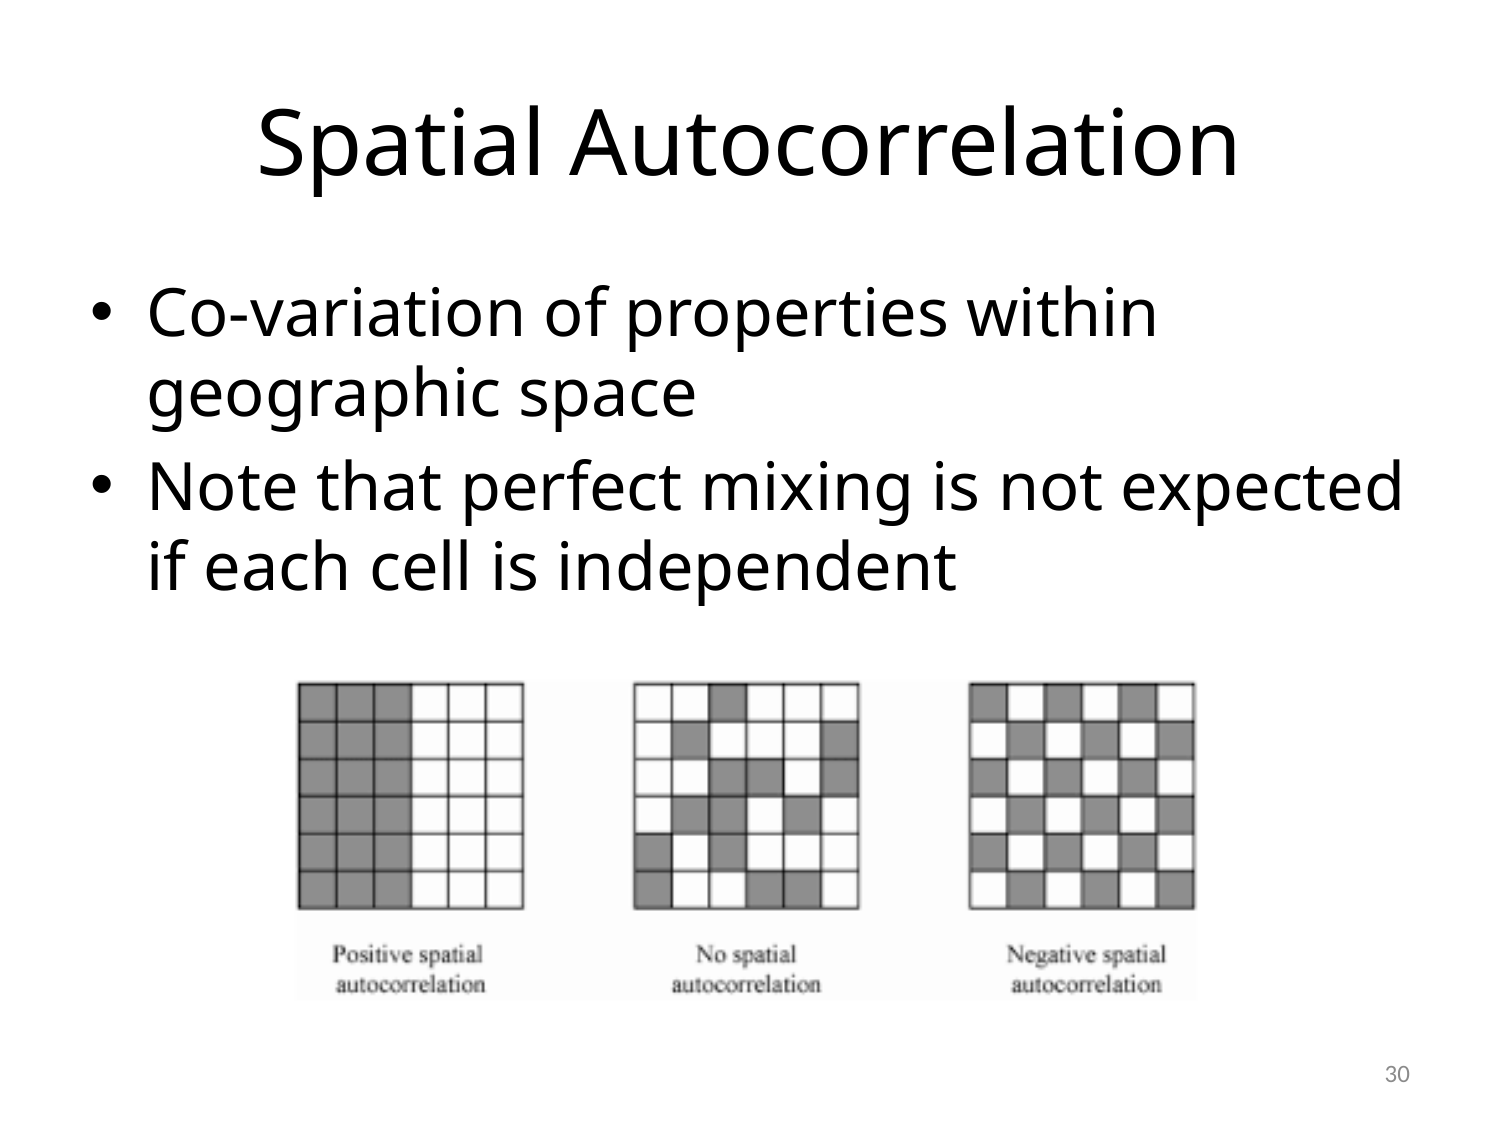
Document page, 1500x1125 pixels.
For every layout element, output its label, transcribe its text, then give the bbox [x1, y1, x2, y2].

slide_number 30 [1074, 1042, 1425, 1103]
list Co-variation of properties within geographic space Note that perfect mixing is not expected if each cell is independent [75, 262, 1425, 1005]
title Spatial Autocorrelation [75, 45, 1425, 233]
picture [288, 674, 1205, 1013]
